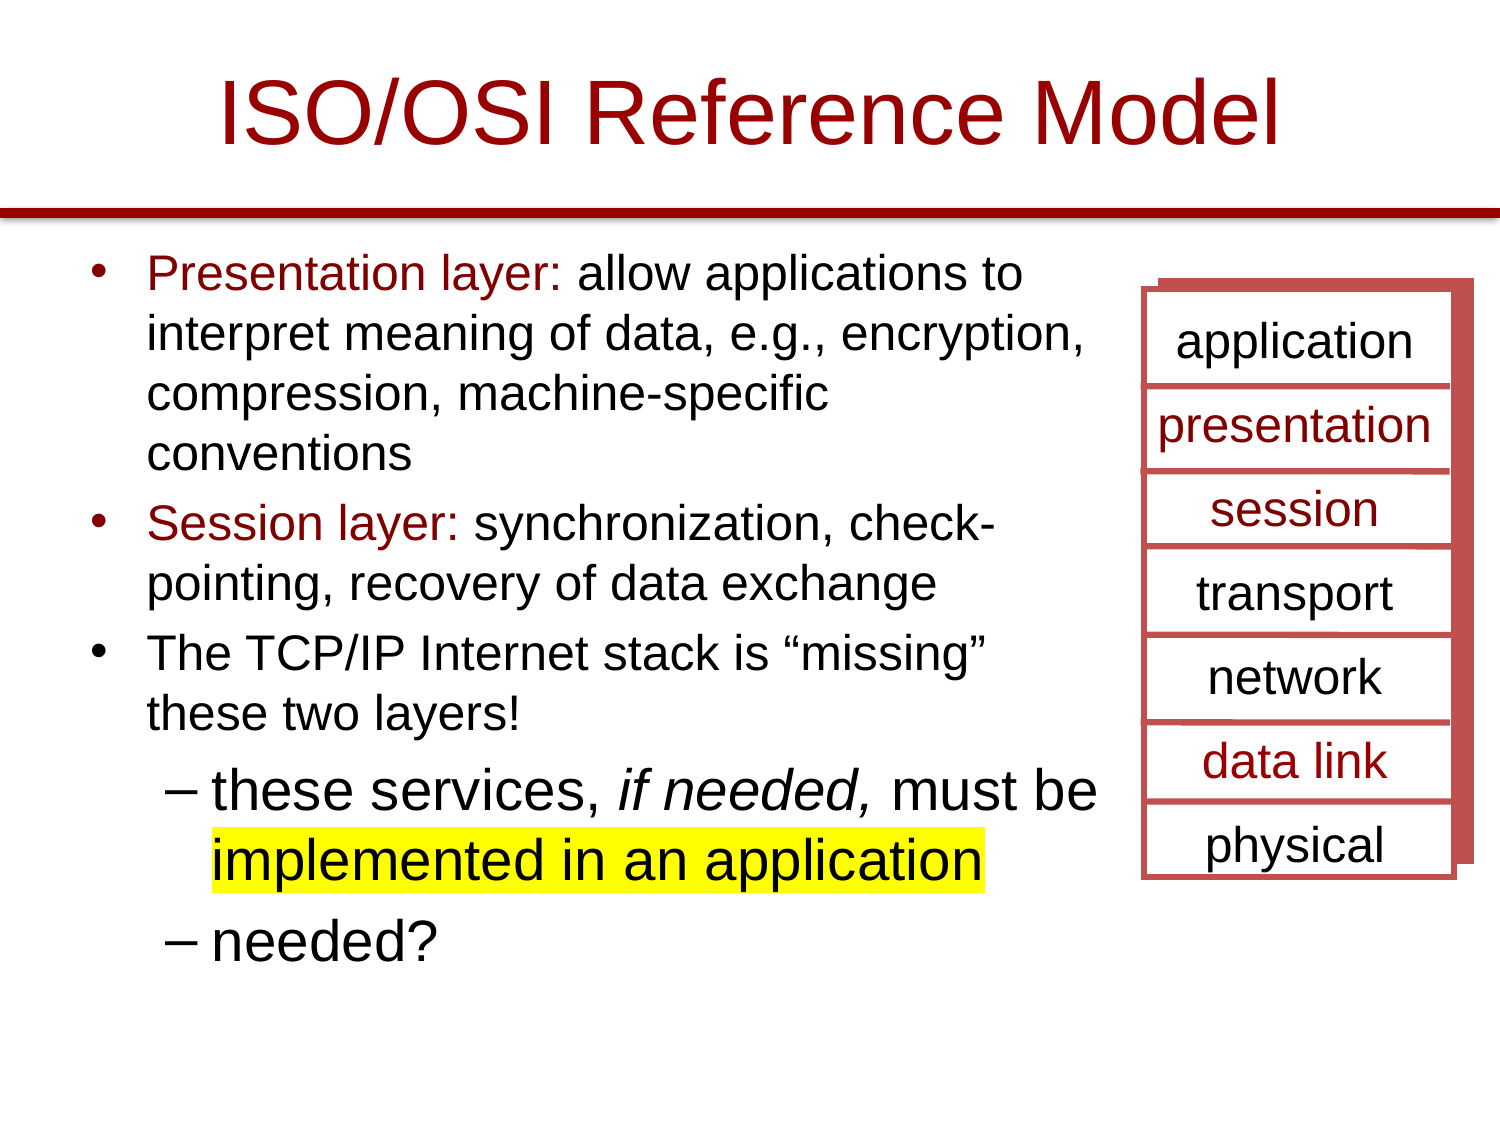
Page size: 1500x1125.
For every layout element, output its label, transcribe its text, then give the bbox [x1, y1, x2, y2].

text_box [1160, 281, 1472, 861]
list Presentation layer: allow applications to interpret meaning of data, e.g., encryption, compression, machine-specific conventions Session layer: synchronization, check-pointing, recovery of data exchange The TCP/IP Internet stack is “missing” these two layers! these services, if needed, must be implemented in an application needed? [75, 232, 1119, 1005]
title ISO/OSI Reference Model [75, 13, 1425, 202]
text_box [1131, 288, 1458, 887]
